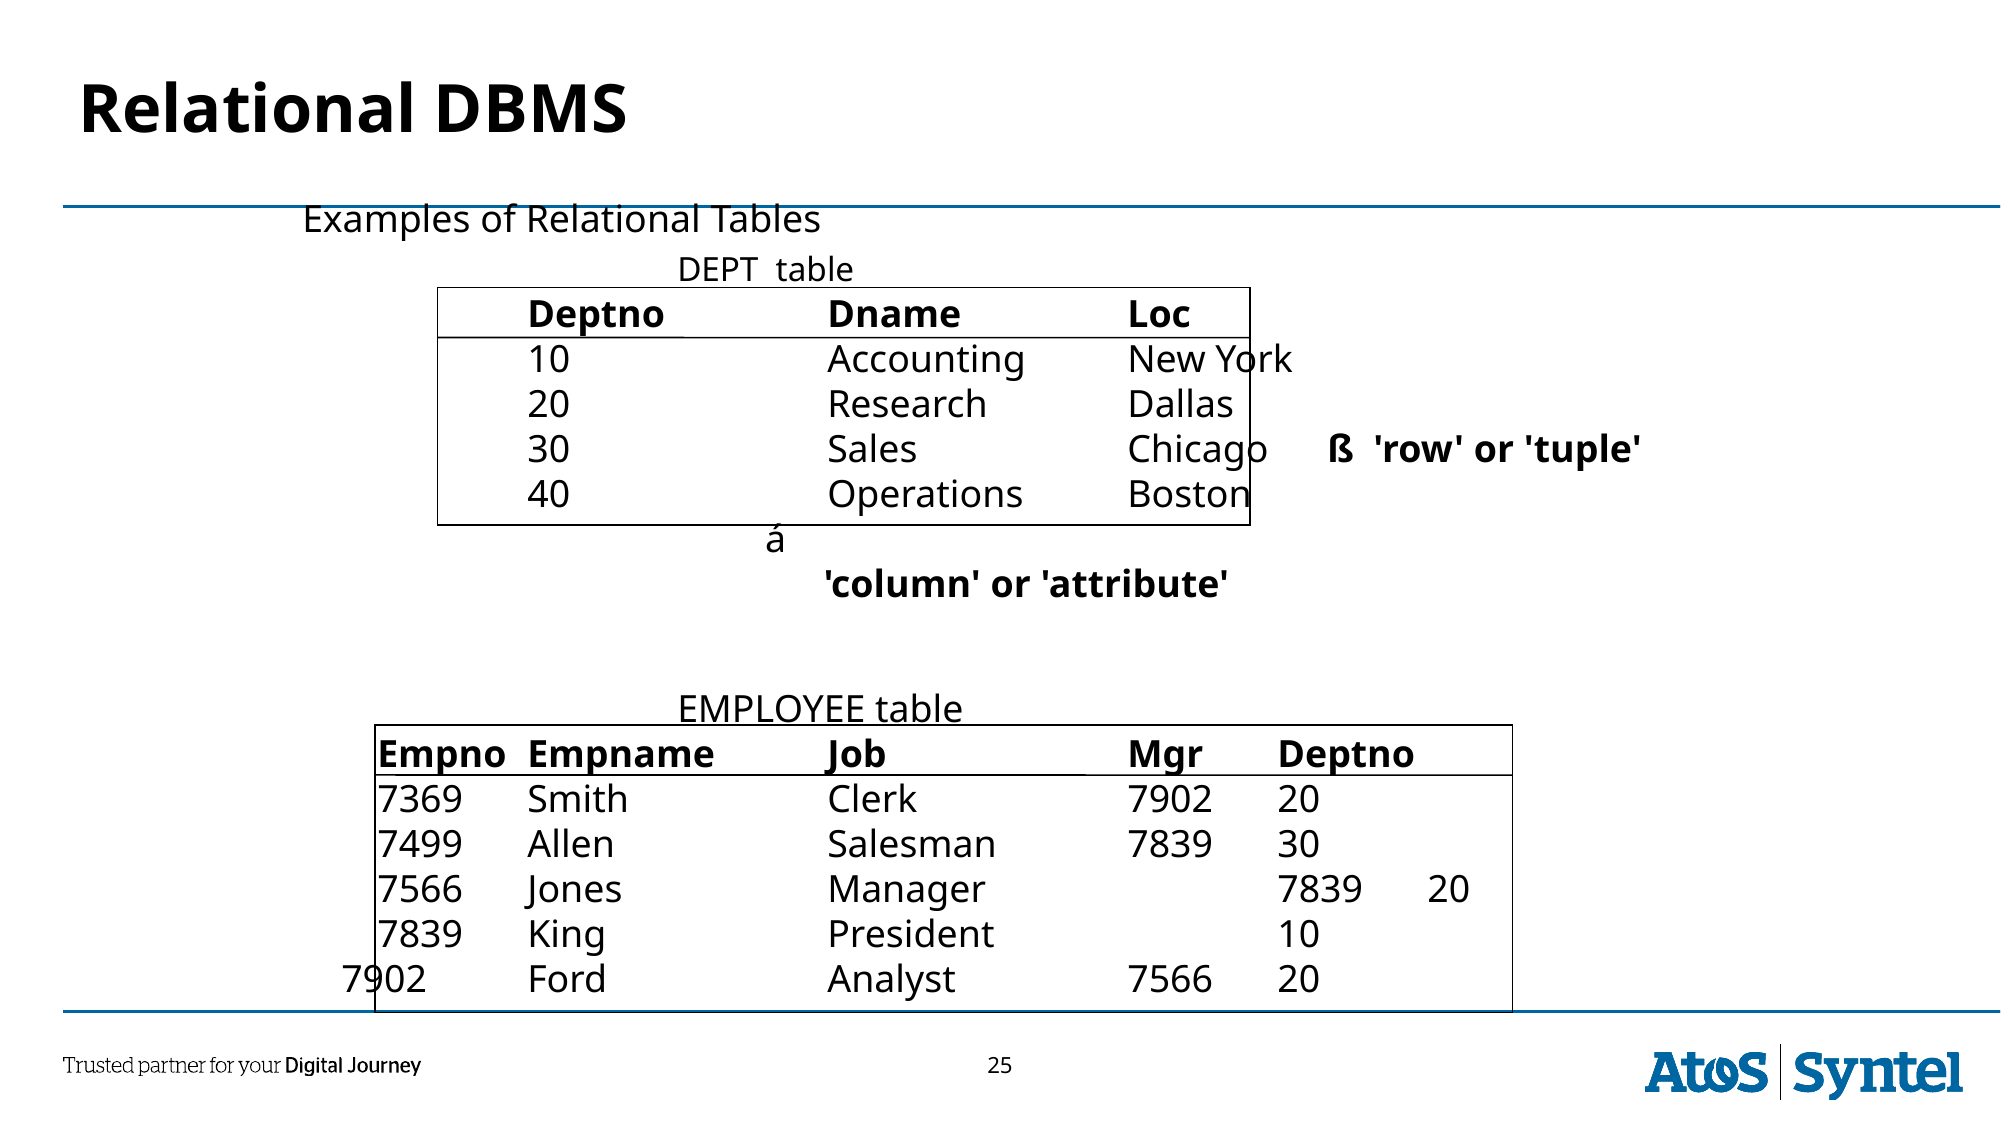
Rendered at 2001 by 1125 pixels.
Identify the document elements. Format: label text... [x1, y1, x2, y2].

text_box [437, 287, 1250, 337]
text_box [437, 338, 1250, 525]
text_box Examples of Relational Tables DEPT table Deptno Dname Loc 10 Accounting New York 20 Research Dallas 30 Sales Chicago ß 'row' or 'tuple' 40 Operations Boston á 'column' or 'attribute' EMPLOYEE table Empno Empname Job Mgr Deptno 7369 Smith Clerk 7902 20 7499 Allen Salesman 7839 30 7566 Jones Manager 7839 20 7839 King President 10 7902 Ford Analyst 7566 20 [287, 187, 1750, 1008]
title Relational DBMS [63, 26, 1961, 185]
text_box [374, 724, 1513, 1013]
